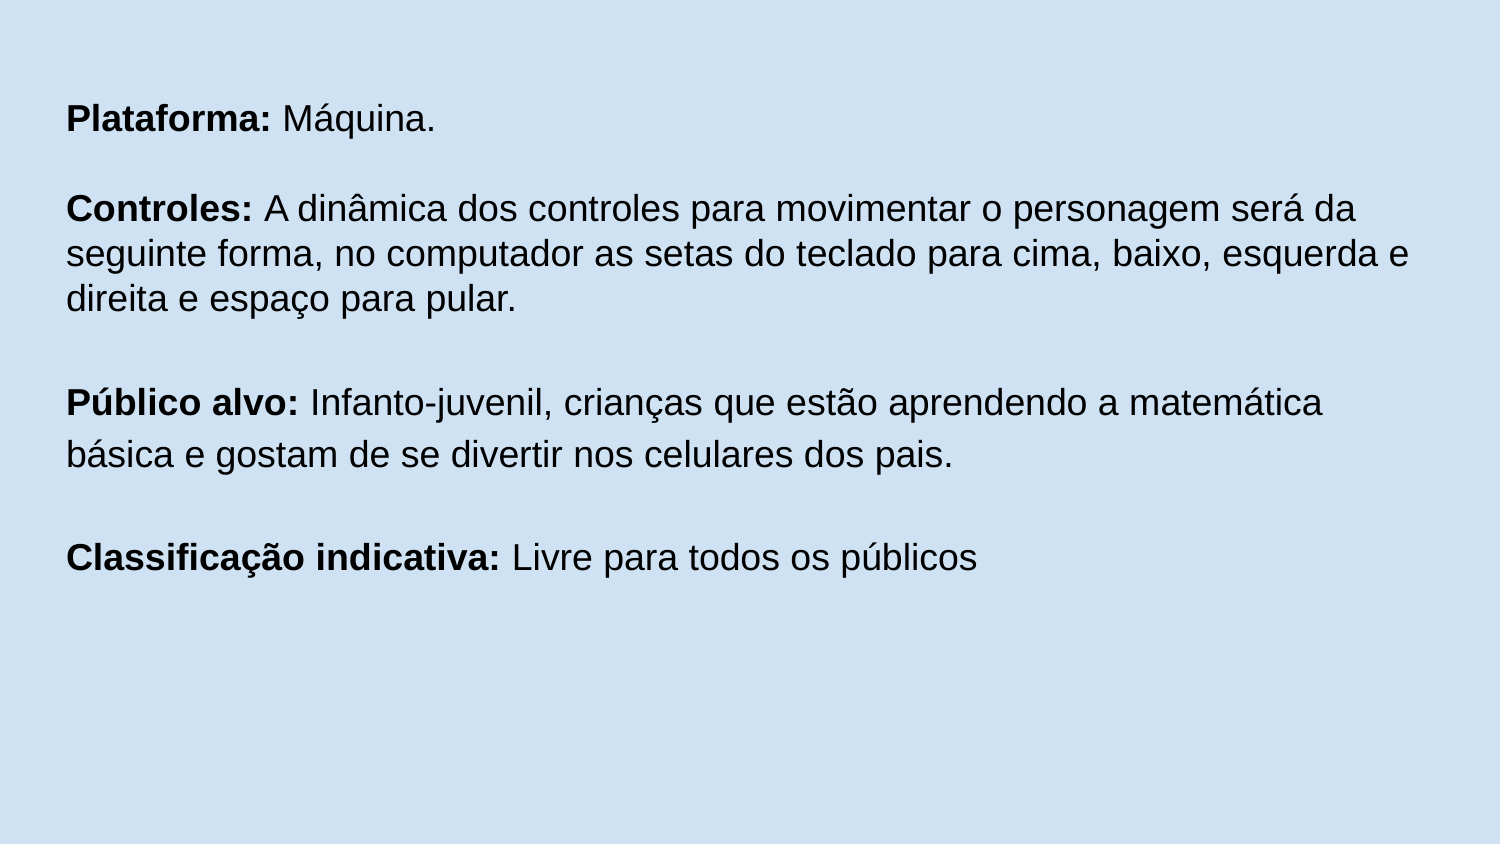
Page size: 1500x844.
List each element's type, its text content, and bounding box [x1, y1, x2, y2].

list Plataforma: Máquina. Controles: A dinâmica dos controles para movimentar o personagem será da seguinte forma, no computador as setas do teclado para cima, baixo, esquerda e direita e espaço para pular. Público alvo: Infanto-juvenil, crianças que estão aprendendo a matemática básica e gostam de se divertir nos celulares dos pais. Classificação indicativa: Livre para todos os públicos [51, 72, 1449, 672]
